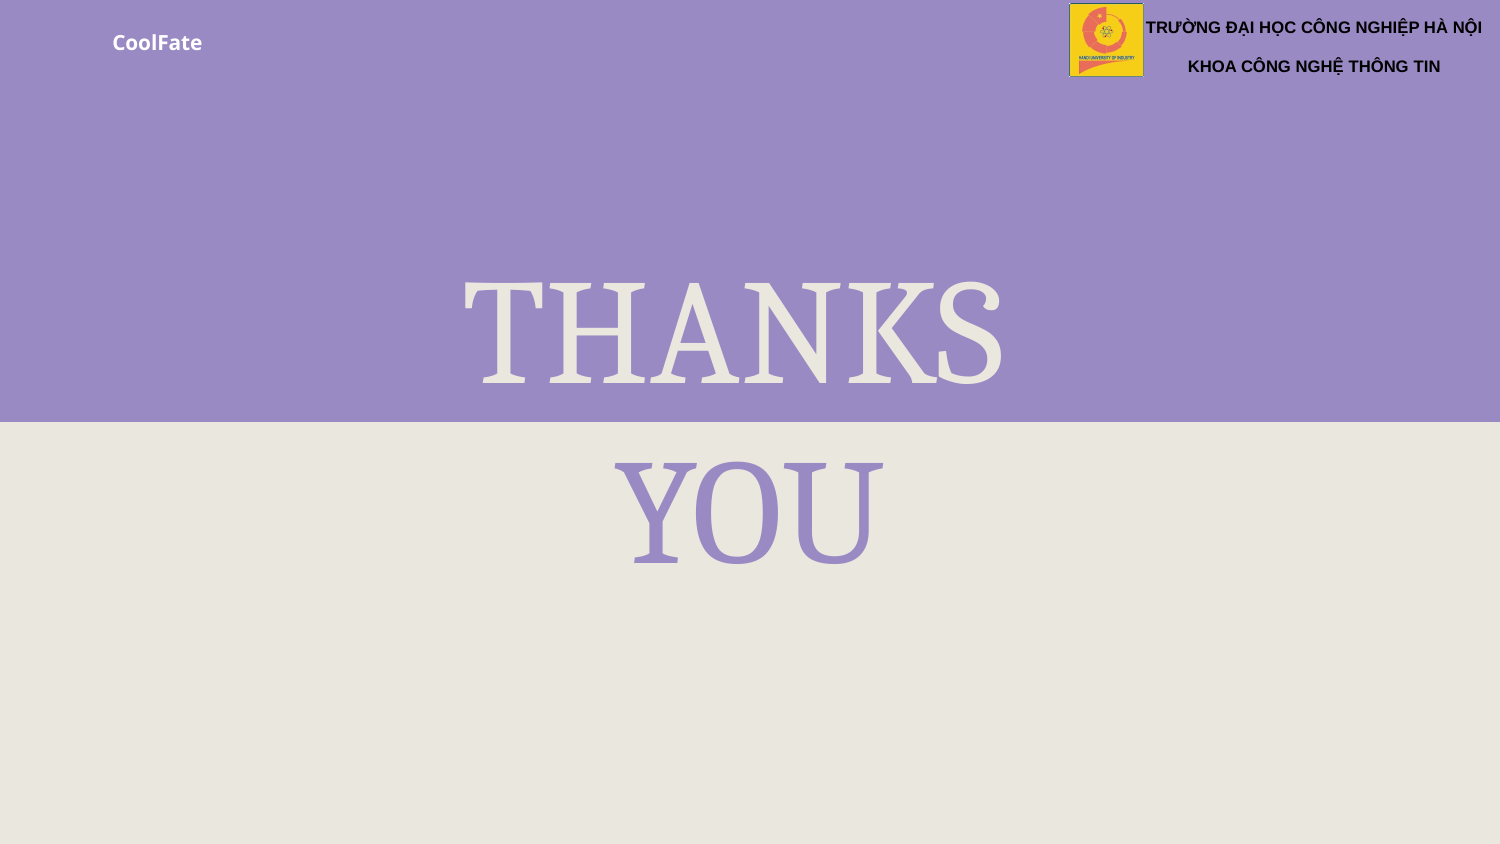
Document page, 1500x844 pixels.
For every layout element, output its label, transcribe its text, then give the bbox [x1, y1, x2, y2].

title THANKS YOU [205, 171, 1295, 657]
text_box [1068, 3, 1500, 82]
text_box CoolFate [32, 19, 283, 66]
